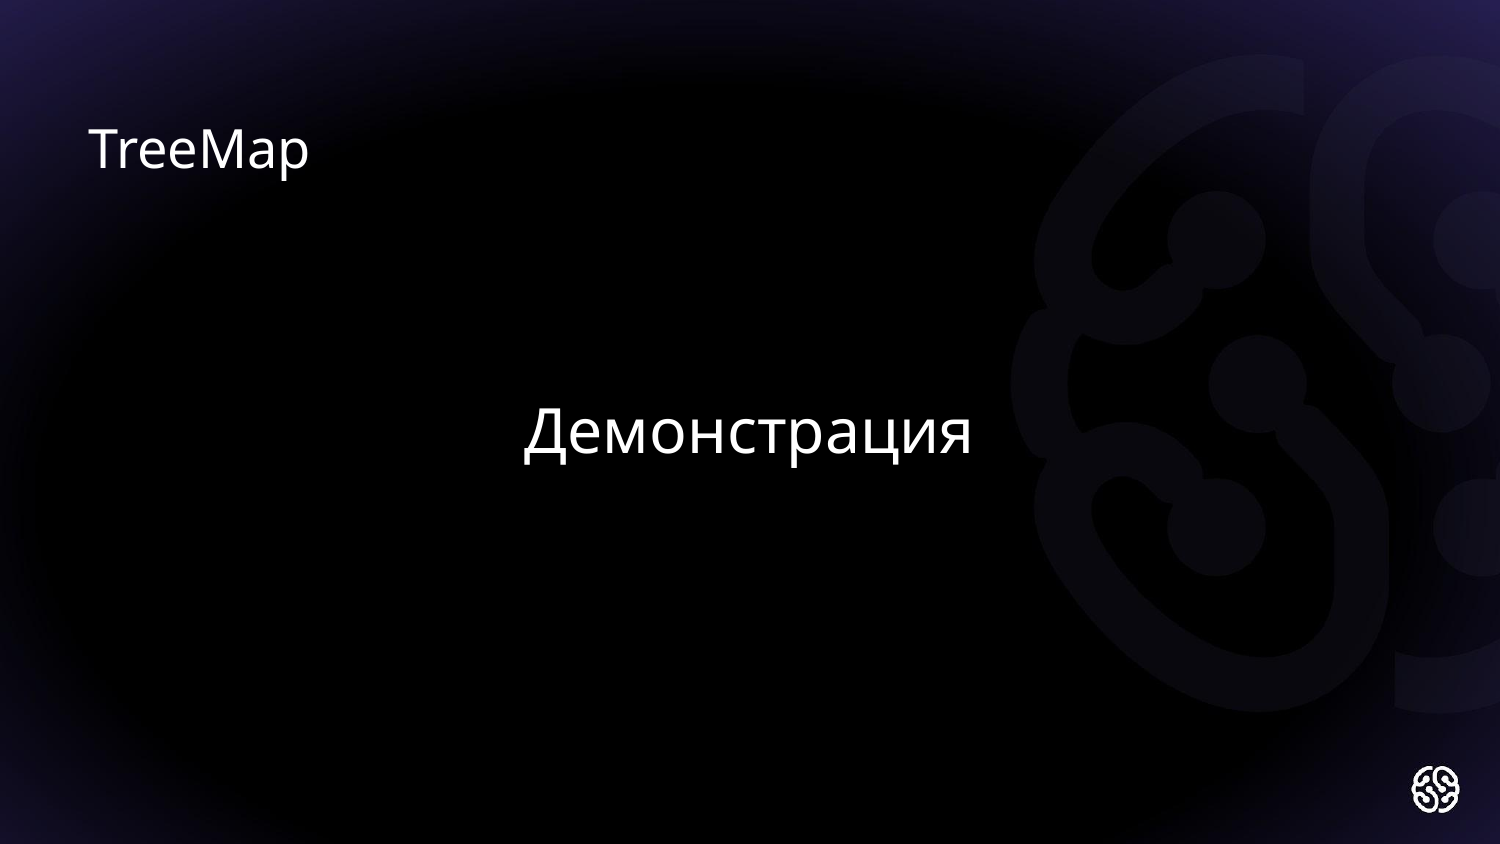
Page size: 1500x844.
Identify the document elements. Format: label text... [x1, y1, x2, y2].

subtitle TreeMap [88, 0, 1412, 398]
picture [0, 0, 1500, 844]
text_box Демонстрация [91, 377, 1409, 466]
